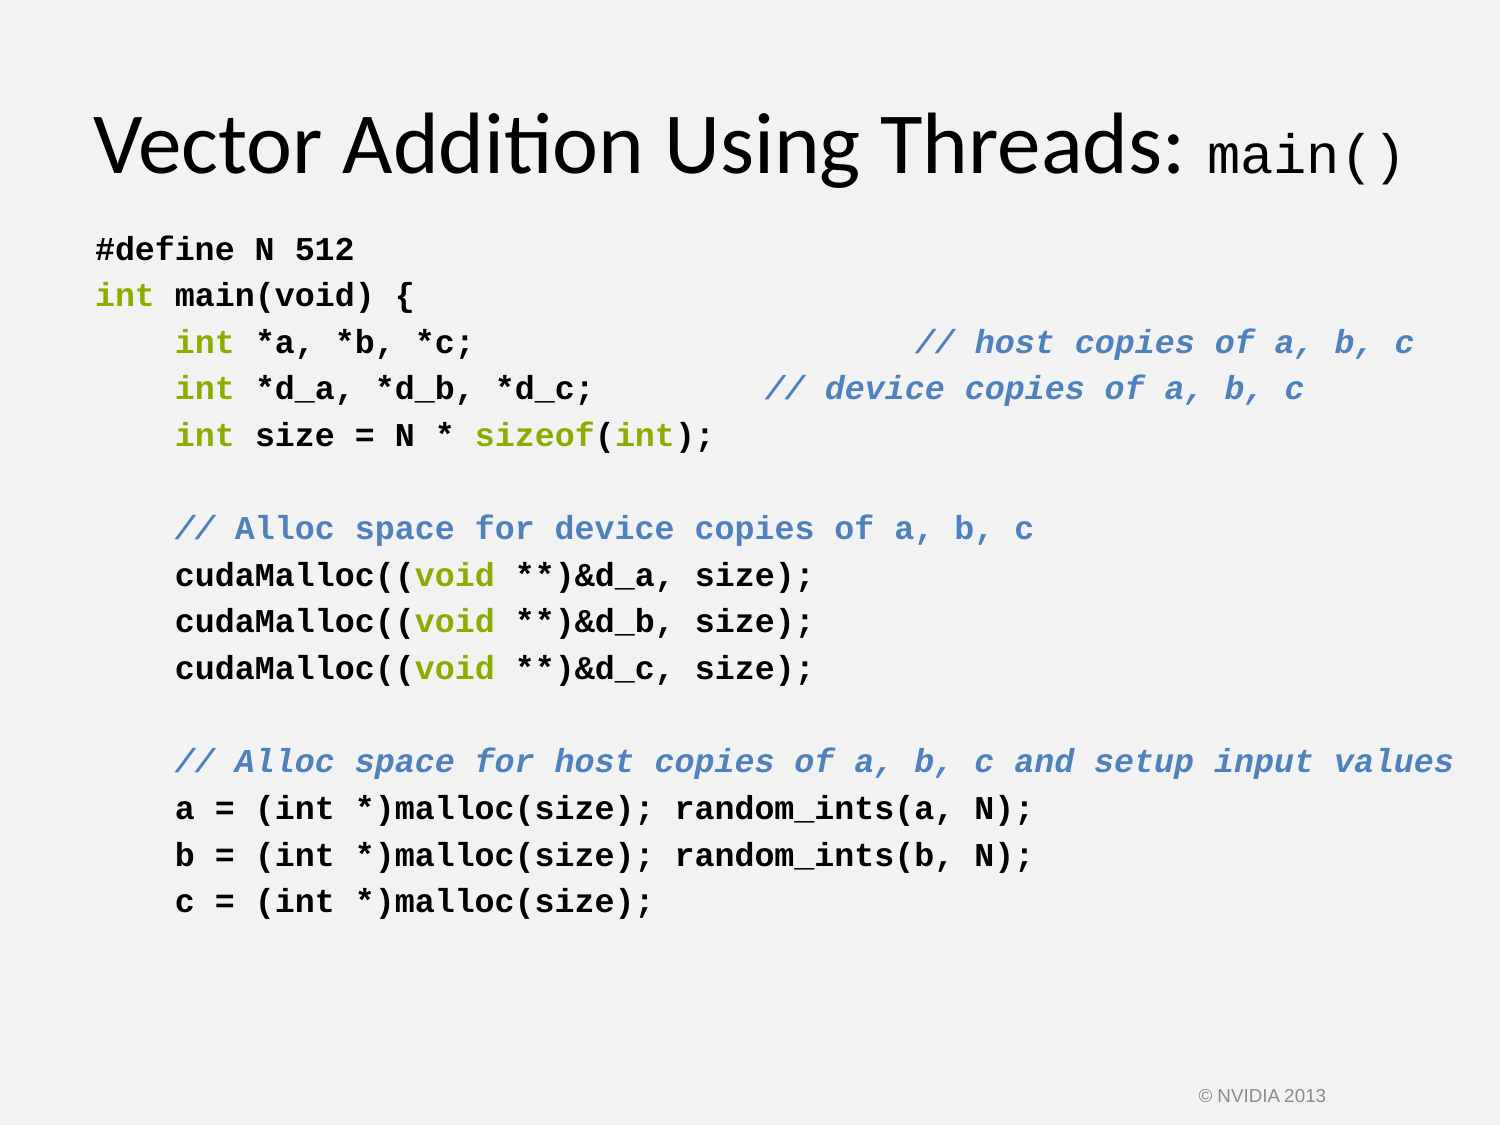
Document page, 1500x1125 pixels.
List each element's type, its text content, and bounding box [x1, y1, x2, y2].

text_box #define N 512 int main(void) { int *a, *b, *c; // host copies of a, b, c int *d_a, *d_b, *d_c; // device copies of a, b, c int size = N * sizeof(int); // Alloc space for device copies of a, b, c cudaMalloc((void **)&d_a, size); cudaMalloc((void **)&d_b, size); cudaMalloc((void **)&d_c, size); // Alloc space for host copies of a, b, c and setup input values a = (int *)malloc(size); random_ints(a, N); b = (int *)malloc(size); random_ints(b, N); c = (int *)malloc(size); [0, 219, 1500, 1072]
title Vector Addition Using Threads: main() [75, 45, 1425, 219]
footer © NVIDIA 2013 [1025, 1065, 1500, 1125]
